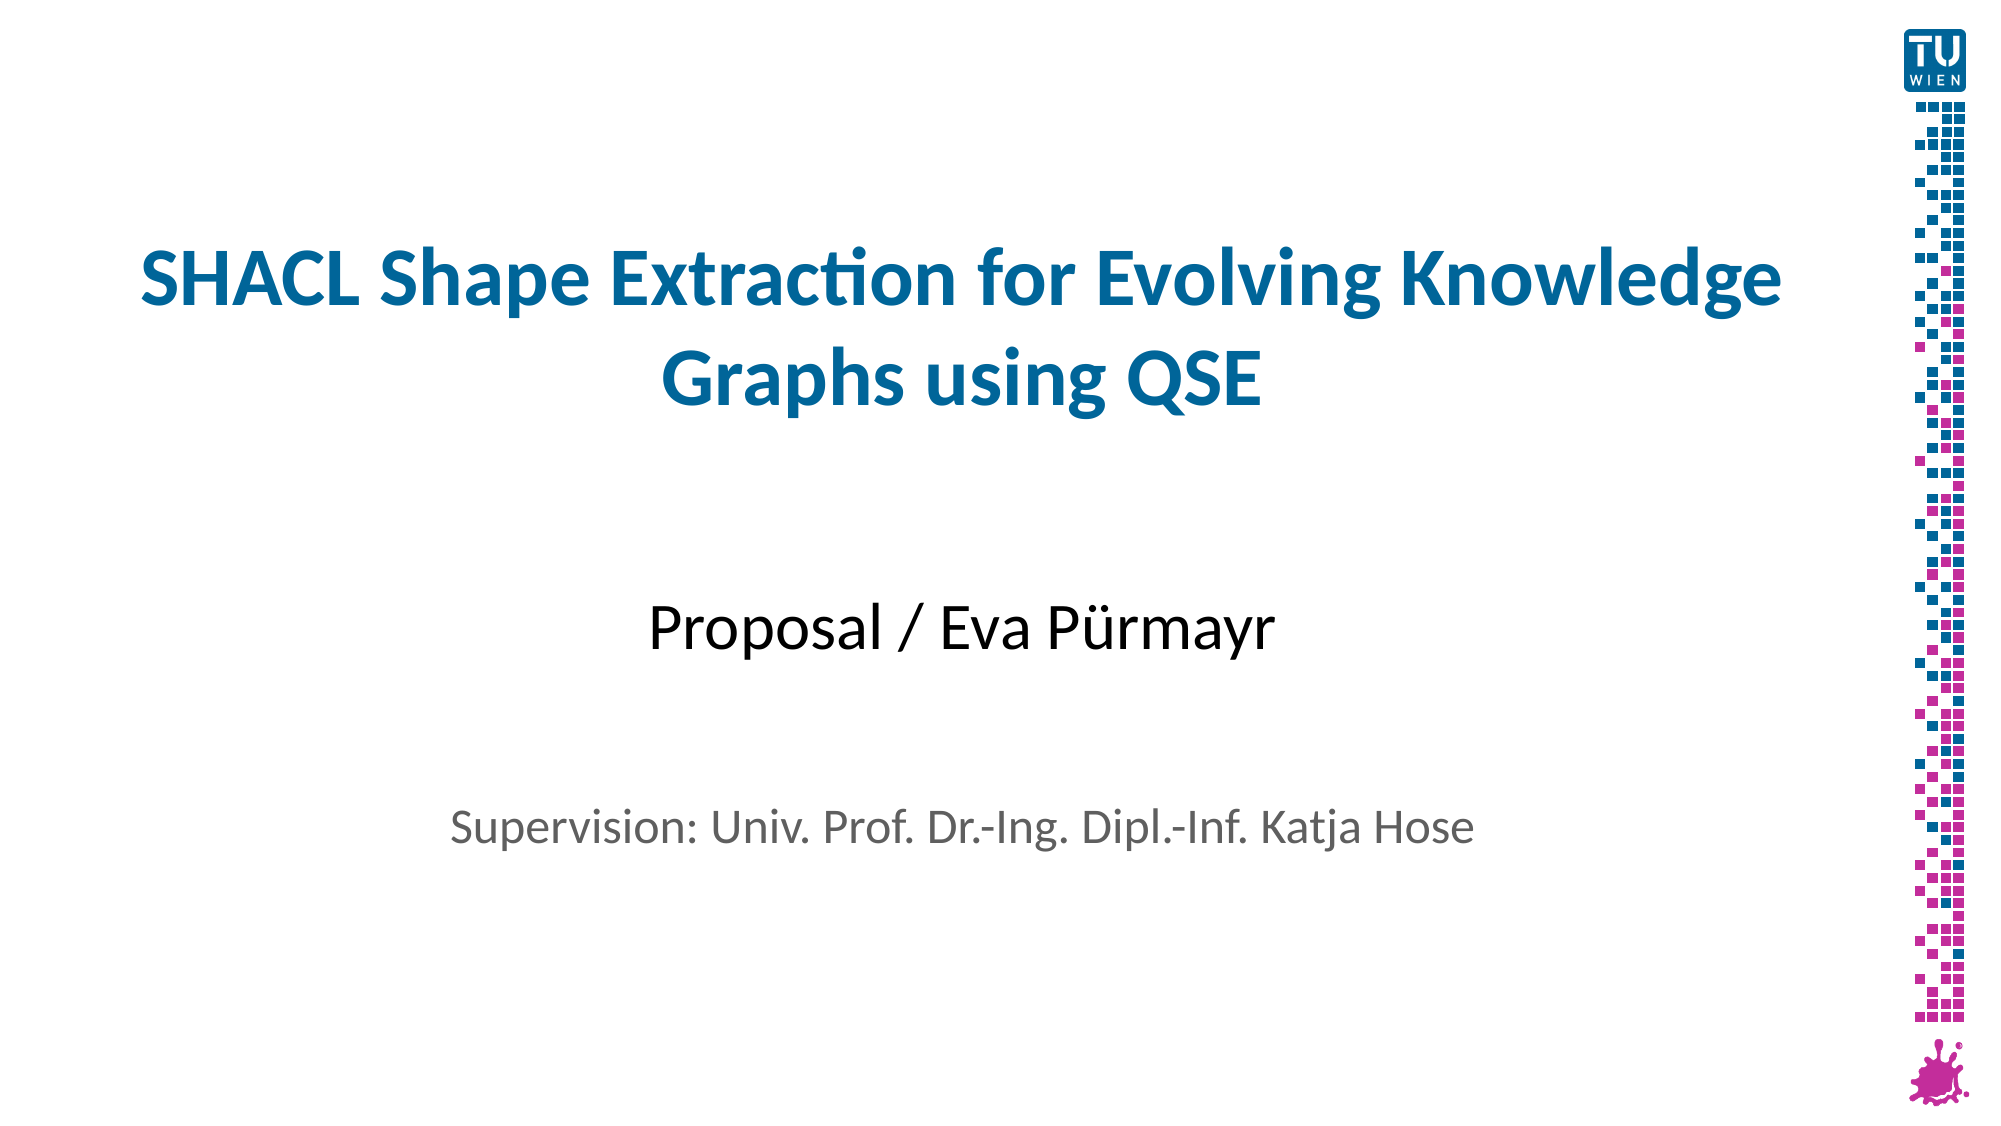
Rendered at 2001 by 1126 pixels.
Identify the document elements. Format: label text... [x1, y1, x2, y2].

list Supervision: Univ. Prof. Dr.-Ing. Dipl.-Inf. Katja Hose [39, 783, 1887, 1018]
picture [1918, 45, 1923, 66]
picture [1938, 75, 1944, 85]
picture [1936, 36, 1946, 66]
picture [1949, 36, 1959, 66]
title SHACL Shape Extraction for Evolving Knowledge Graphs using QSE [39, 12, 1887, 433]
picture [1910, 36, 1931, 41]
subtitle Proposal / Eva Pürmayr [39, 504, 1887, 741]
